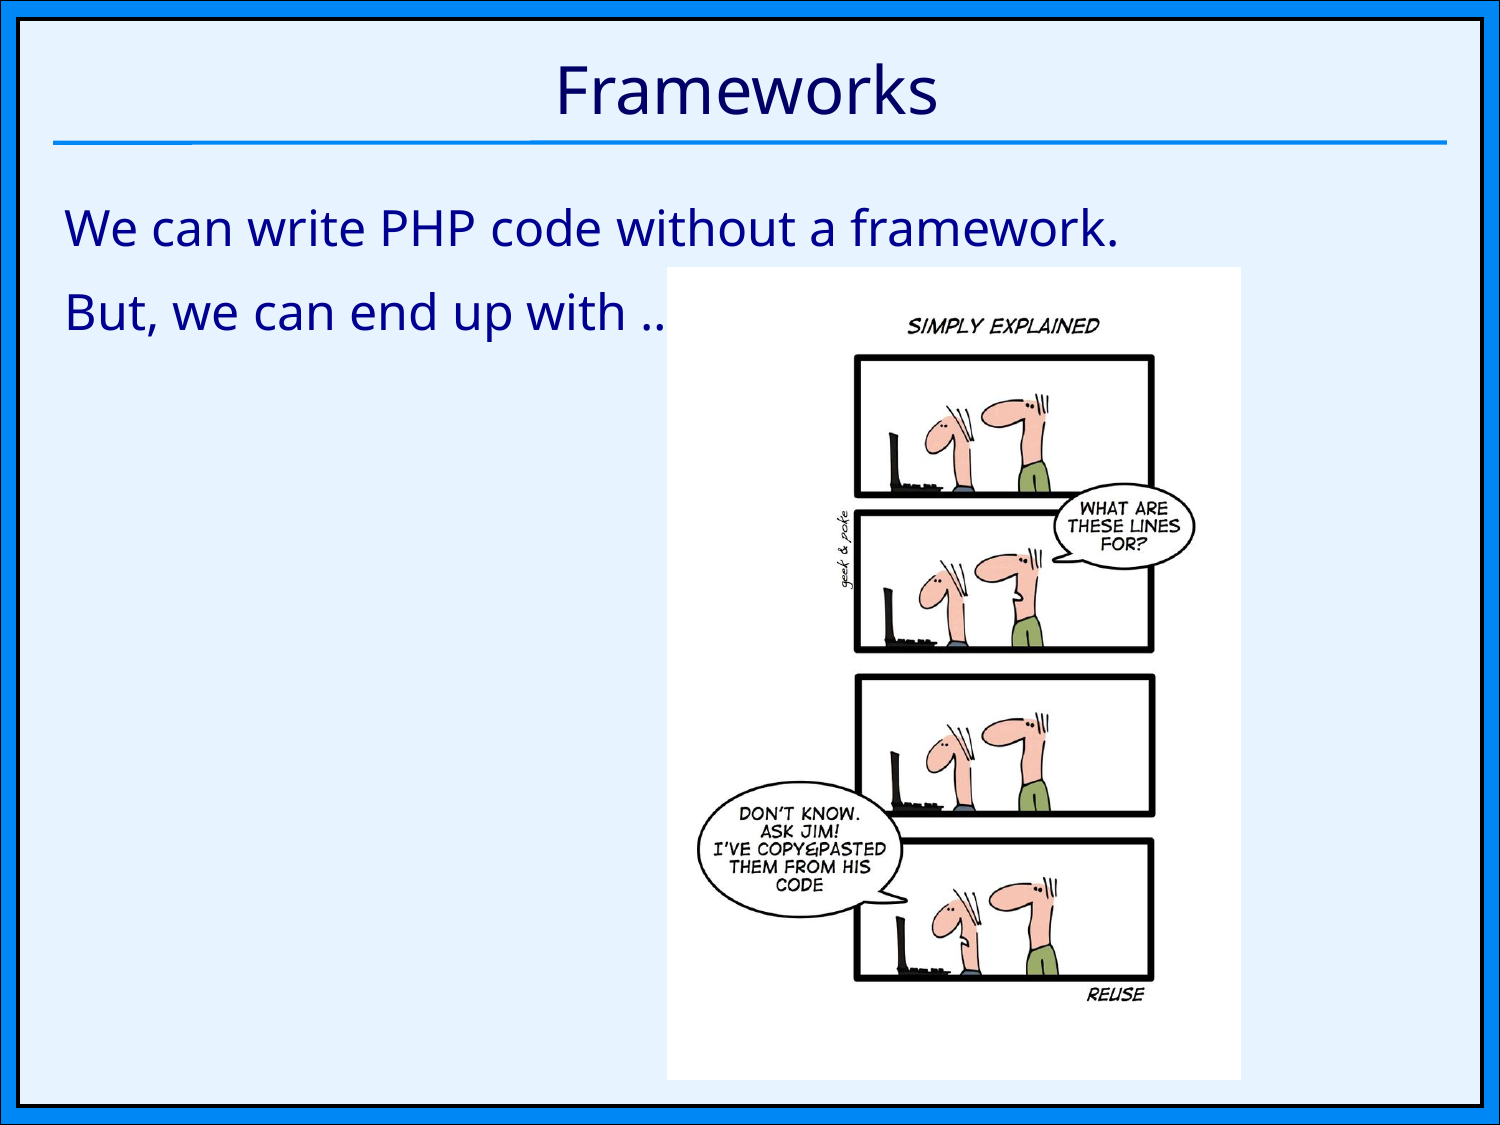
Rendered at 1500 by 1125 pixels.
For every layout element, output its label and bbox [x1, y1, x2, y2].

text_box [17, 18, 1483, 1107]
text_box [0, 0, 1500, 1125]
picture [666, 266, 1241, 1081]
